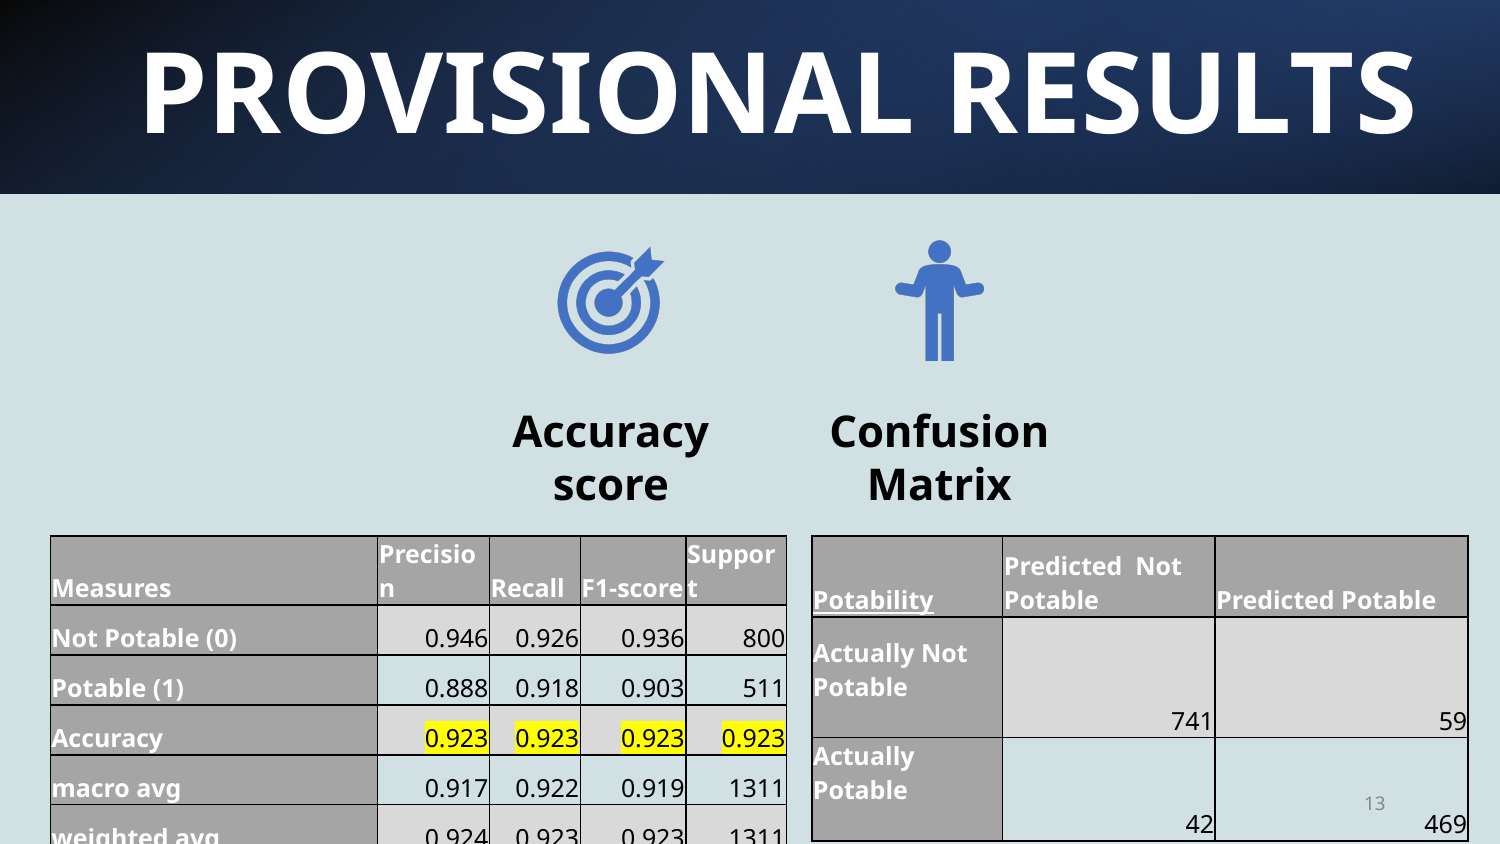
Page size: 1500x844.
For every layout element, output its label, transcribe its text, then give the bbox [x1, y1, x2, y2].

table_cell 0.919 [581, 756, 685, 804]
table_cell 0.888 [378, 656, 489, 704]
table_cell 0.903 [581, 656, 685, 704]
table_cell 0.926 [490, 606, 580, 654]
text_box [0, 0, 1500, 194]
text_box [470, 237, 1080, 510]
table_cell macro avg [51, 756, 377, 804]
table_cell Potable (1) [51, 656, 377, 704]
table_cell 0.923 [378, 706, 489, 754]
table_cell 511 [687, 656, 786, 704]
table_header Predicted Potable [1216, 537, 1467, 616]
table_cell 0.922 [490, 756, 580, 804]
table_cell Actually Not Potable [813, 618, 1002, 737]
table_header F1-score [581, 537, 685, 604]
table_cell 0.924 [378, 805, 489, 844]
table_cell 0.923 [490, 706, 580, 754]
table_cell 0.923 [687, 706, 786, 754]
table_cell 0.917 [378, 756, 489, 804]
table_cell 1311 [687, 805, 786, 844]
table_cell Actually Potable [813, 738, 1002, 840]
table_cell 0.946 [378, 606, 489, 654]
slide_number ‹#› [1059, 782, 1397, 827]
table_cell 42 [1003, 738, 1214, 840]
text_box [0, 194, 1500, 844]
table_cell 59 [1216, 618, 1467, 737]
table_header Precision [378, 537, 489, 604]
table_cell 0.936 [581, 606, 685, 654]
table_cell 800 [687, 606, 786, 654]
table_cell 1311 [687, 756, 786, 804]
table_cell Not Potable (0) [51, 606, 377, 654]
table_cell 0.918 [490, 656, 580, 704]
table_cell weighted avg [51, 805, 377, 844]
table_cell Accuracy [51, 706, 377, 754]
table_header Measures [51, 537, 377, 604]
table_header Recall [490, 537, 580, 604]
table_cell 741 [1003, 618, 1214, 737]
table_cell 0.923 [490, 805, 580, 844]
table_header Potability [813, 537, 1002, 616]
table_cell 0.923 [581, 805, 685, 844]
table_cell 0.923 [581, 706, 685, 754]
table_header Predicted Not Potable [1003, 537, 1214, 616]
table_cell 469 [1216, 738, 1467, 840]
title PROVISIONAL RESULTS [103, 42, 1452, 151]
table_header Support [687, 537, 786, 604]
